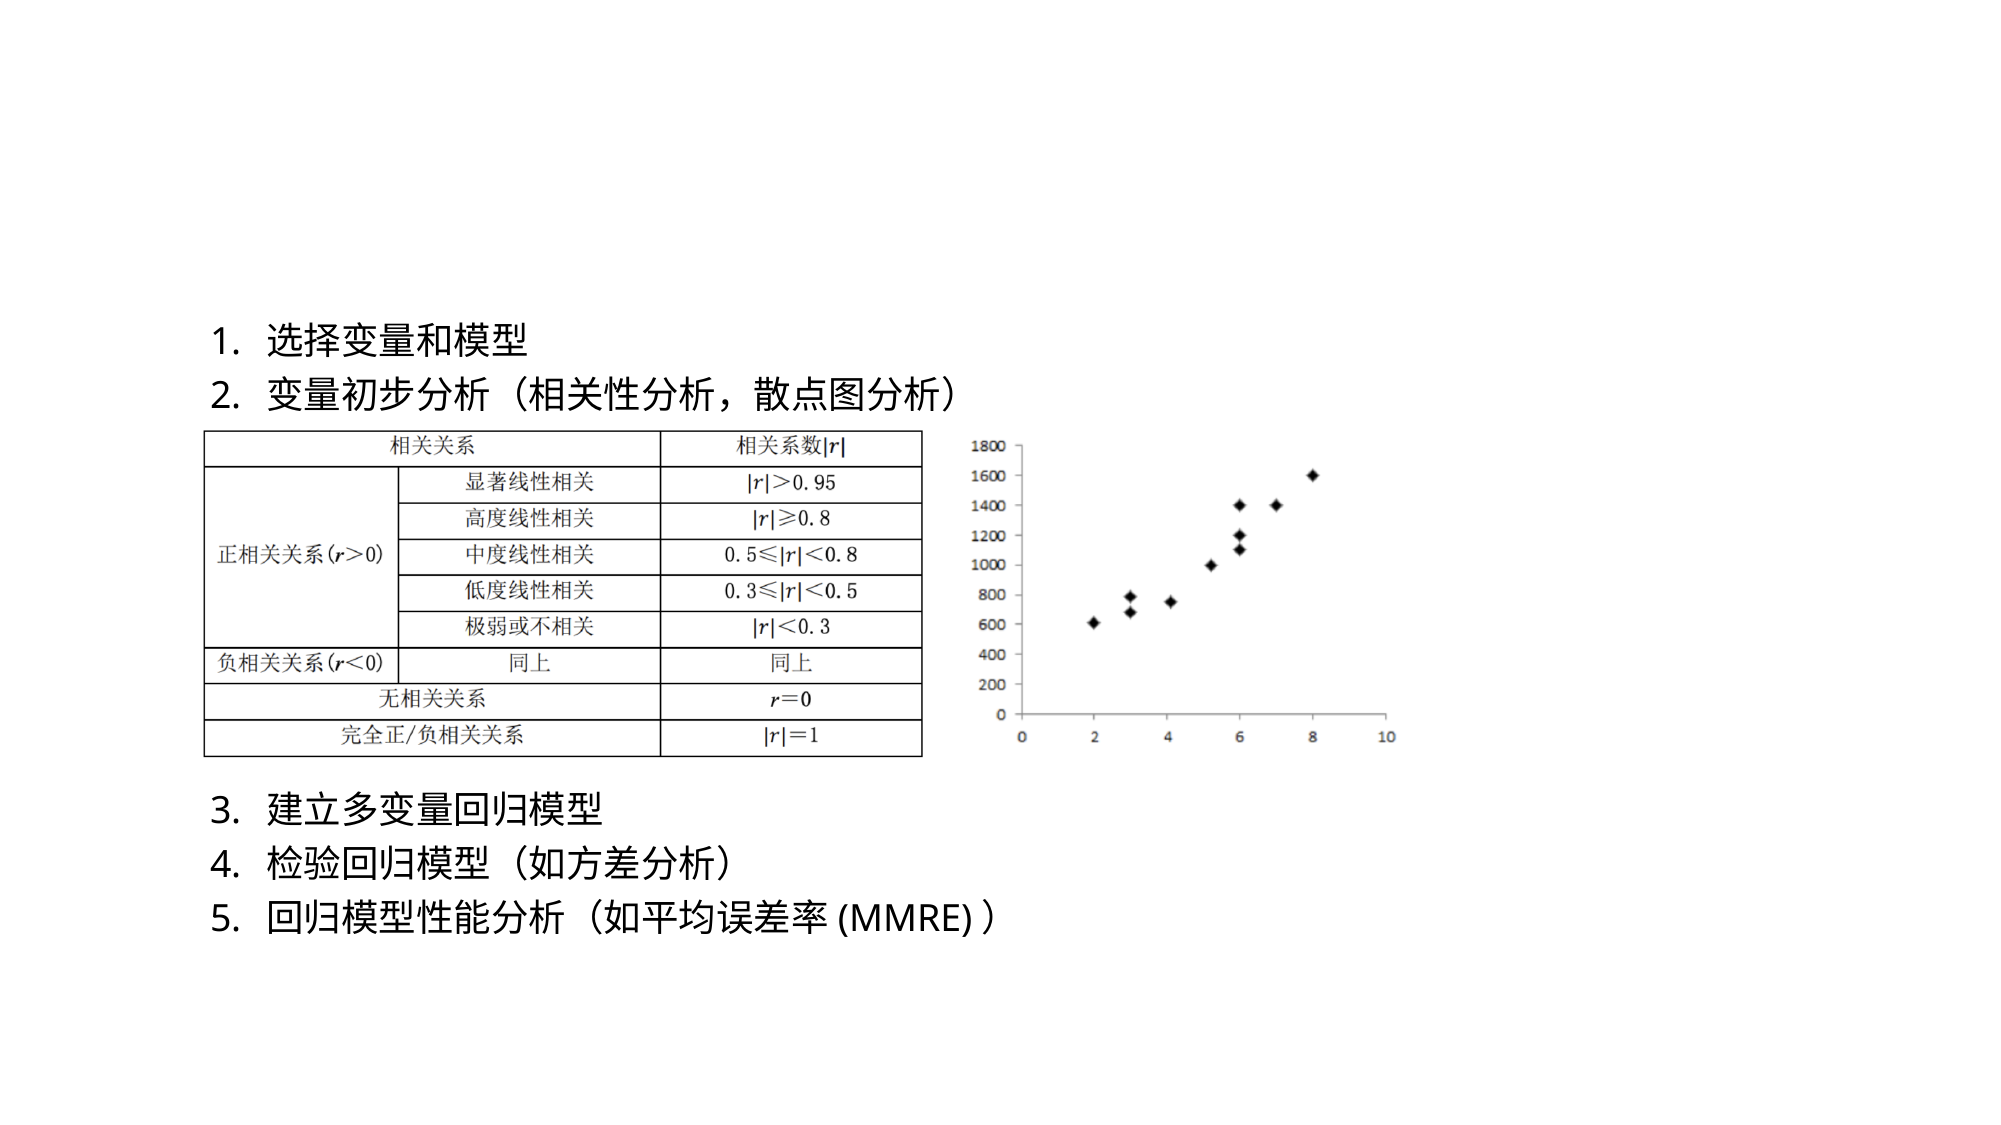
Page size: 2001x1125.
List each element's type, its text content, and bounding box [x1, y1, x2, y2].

text_box 选择变量和模型 变量初步分析（相关性分析，散点图分析） [195, 300, 1153, 422]
text_box 建立多变量回归模型 检验回归模型（如方差分析） 回归模型性能分析（如平均误差率(MMRE)） [195, 769, 1196, 947]
picture [195, 422, 1401, 761]
